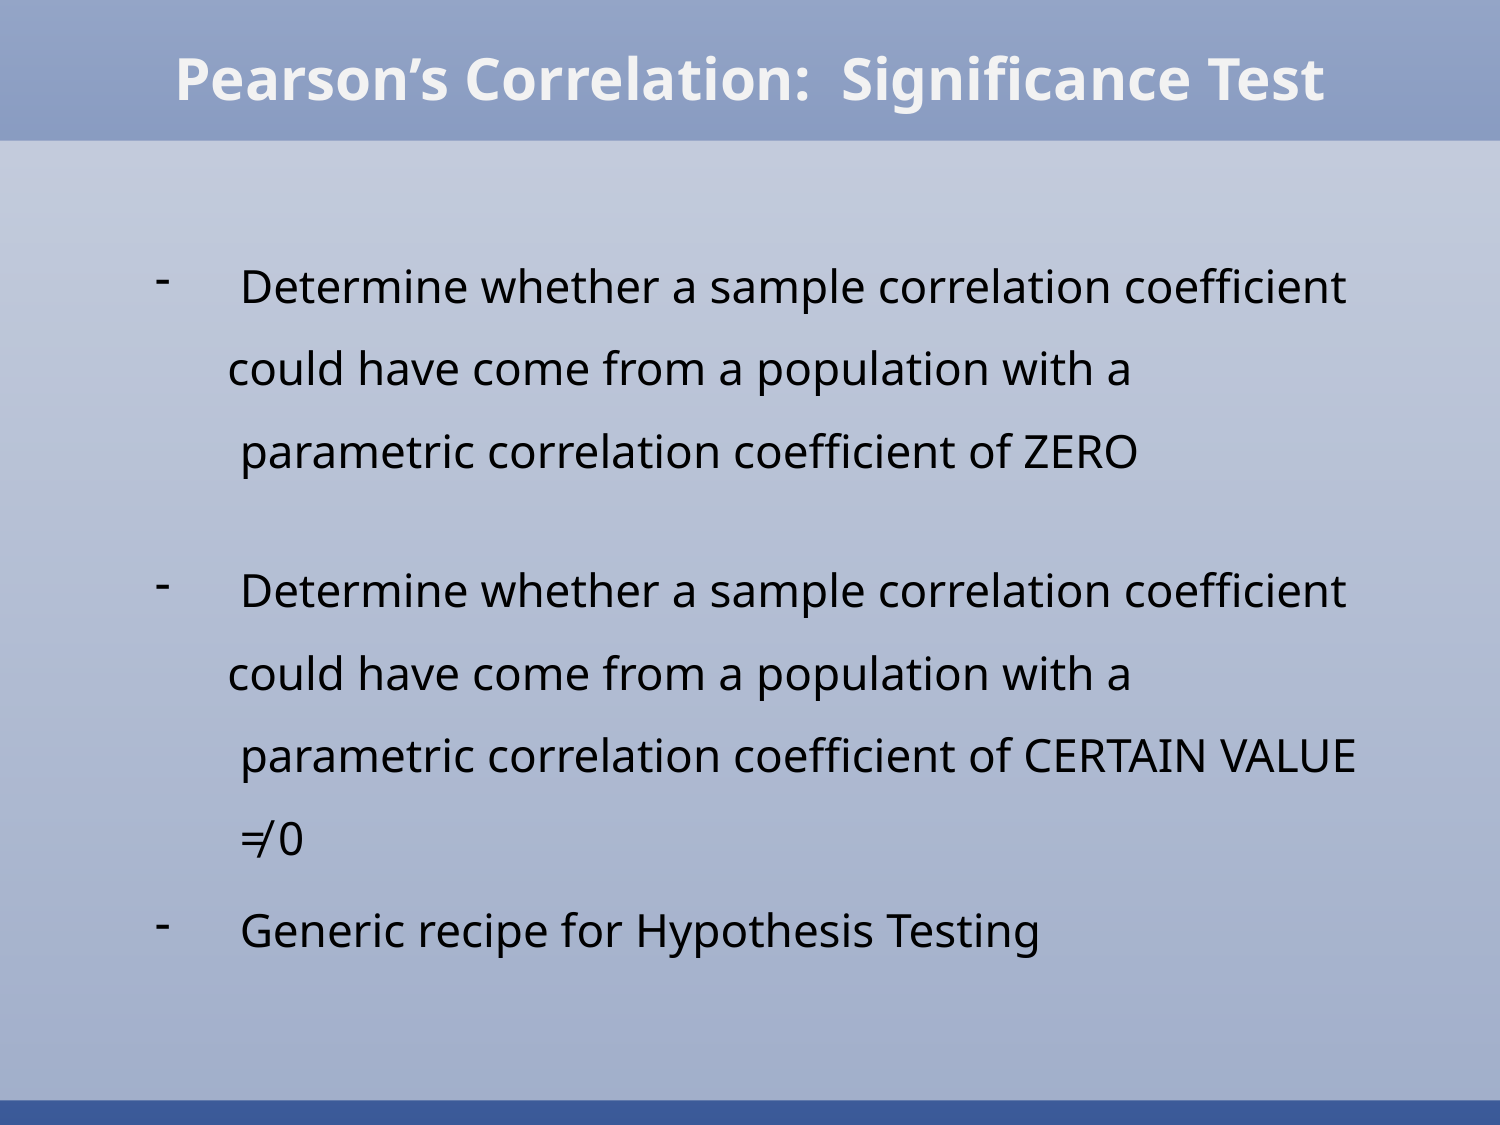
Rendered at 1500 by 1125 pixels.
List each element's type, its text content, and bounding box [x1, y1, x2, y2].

text_box [0, 140, 1500, 1101]
text_box Generic recipe for Hypothesis Testing [140, 867, 1383, 965]
text_box Pearson’s Correlation: Significance Test [0, 0, 1500, 120]
text_box Determine whether a sample correlation coefficient could have come from a population with a parametric correlation coefficient of CERTAIN VALUE ≠ 0 [140, 527, 1383, 867]
text_box Determine whether a sample correlation coefficient could have come from a population with a parametric correlation coefficient of ZERO [140, 222, 1383, 485]
